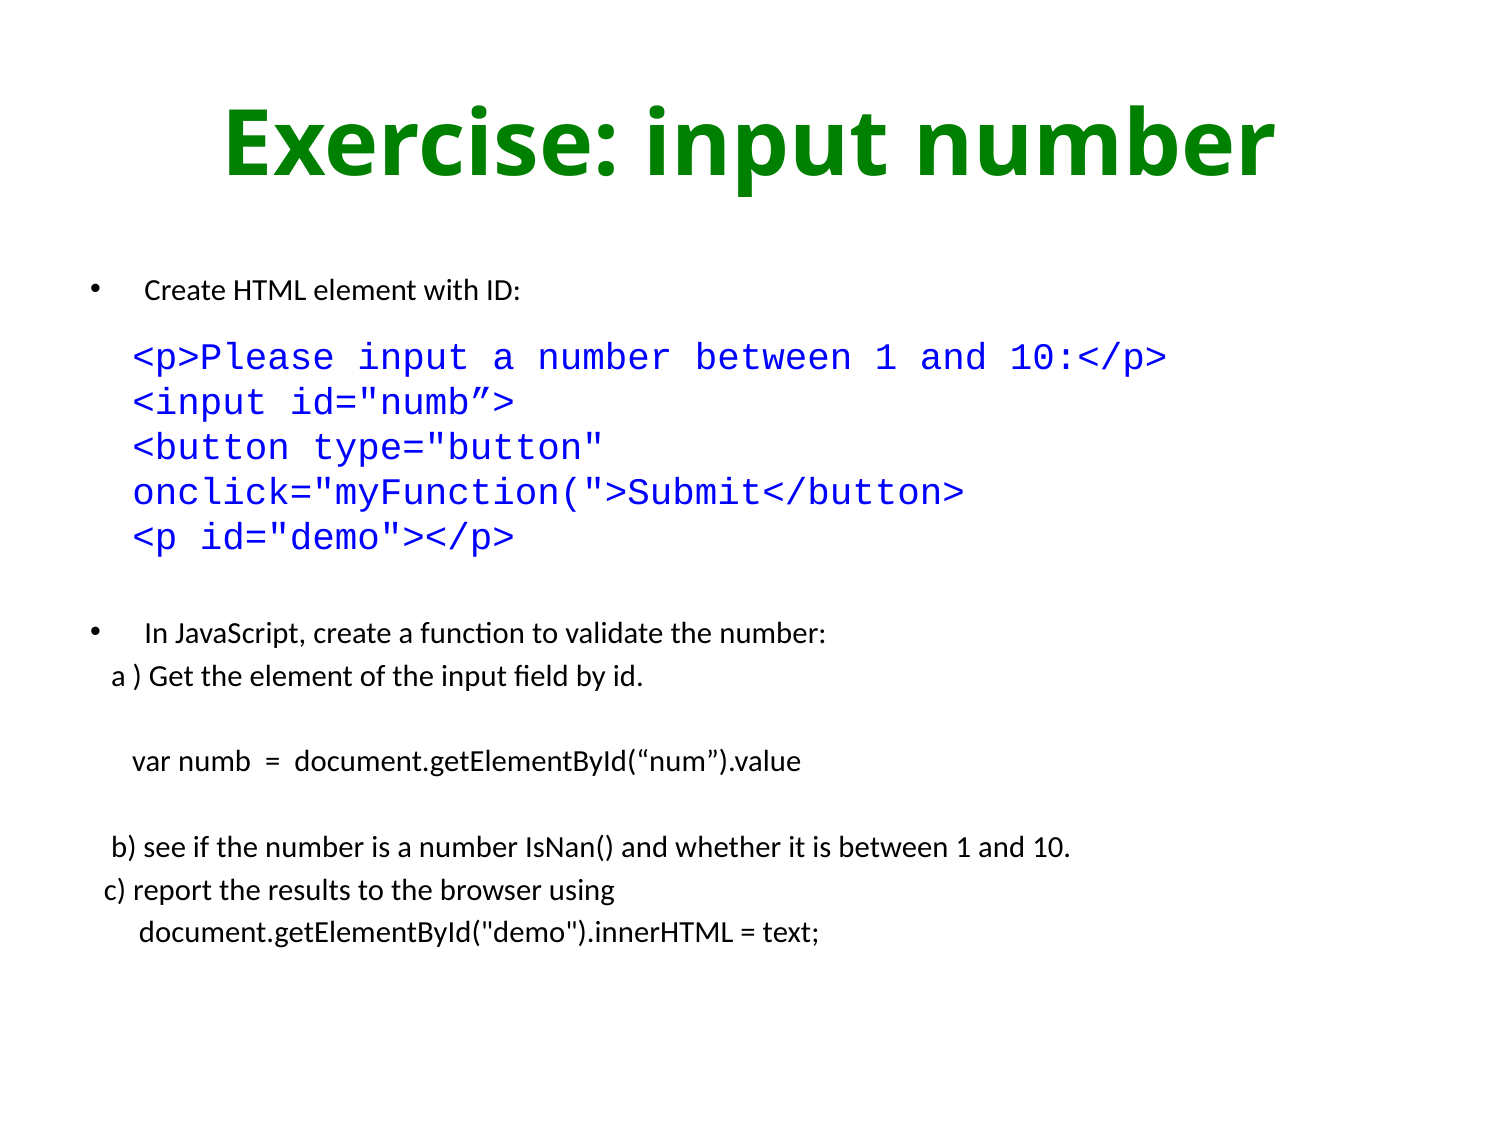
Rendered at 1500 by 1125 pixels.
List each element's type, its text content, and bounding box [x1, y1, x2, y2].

title Exercise: input number [75, 45, 1425, 233]
text_box <p>Please input a number between 1 and 10:</p> <input id="numb”> <button type="button" onclick="myFunction(">Submit</button> <p id="demo"></p> [117, 324, 1425, 655]
list Create HTML element with ID: In JavaScript, create a function to validate the number: a ) Get the element of the input field by id. var numb = document.getElementById(“num”).value b) see if the number is a number IsNan() and whether it is between 1 and 10. c) report the results to the browser using document.getElementById("demo").innerHTML = text; [75, 262, 1479, 1054]
